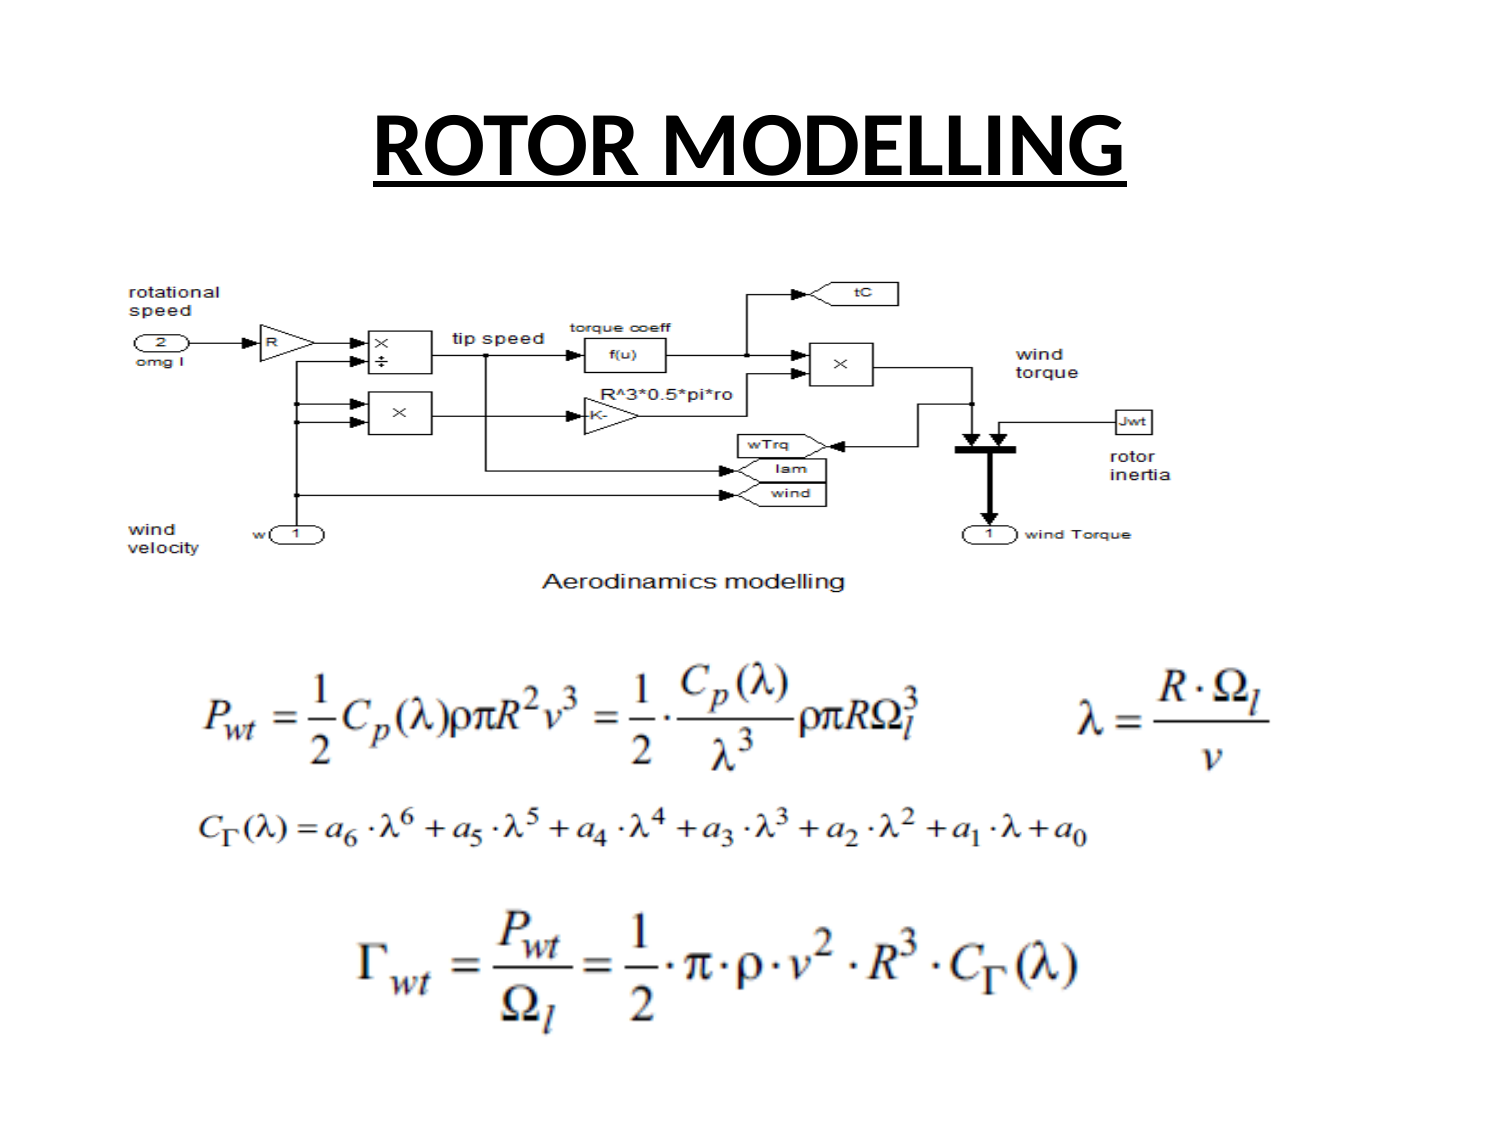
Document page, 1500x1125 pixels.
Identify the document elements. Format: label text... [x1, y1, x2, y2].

picture [287, 899, 1088, 1050]
picture [185, 803, 1113, 864]
picture [174, 653, 953, 784]
title ROTOR MODELLING [75, 45, 1425, 233]
picture [1057, 647, 1282, 778]
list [100, 243, 1400, 676]
